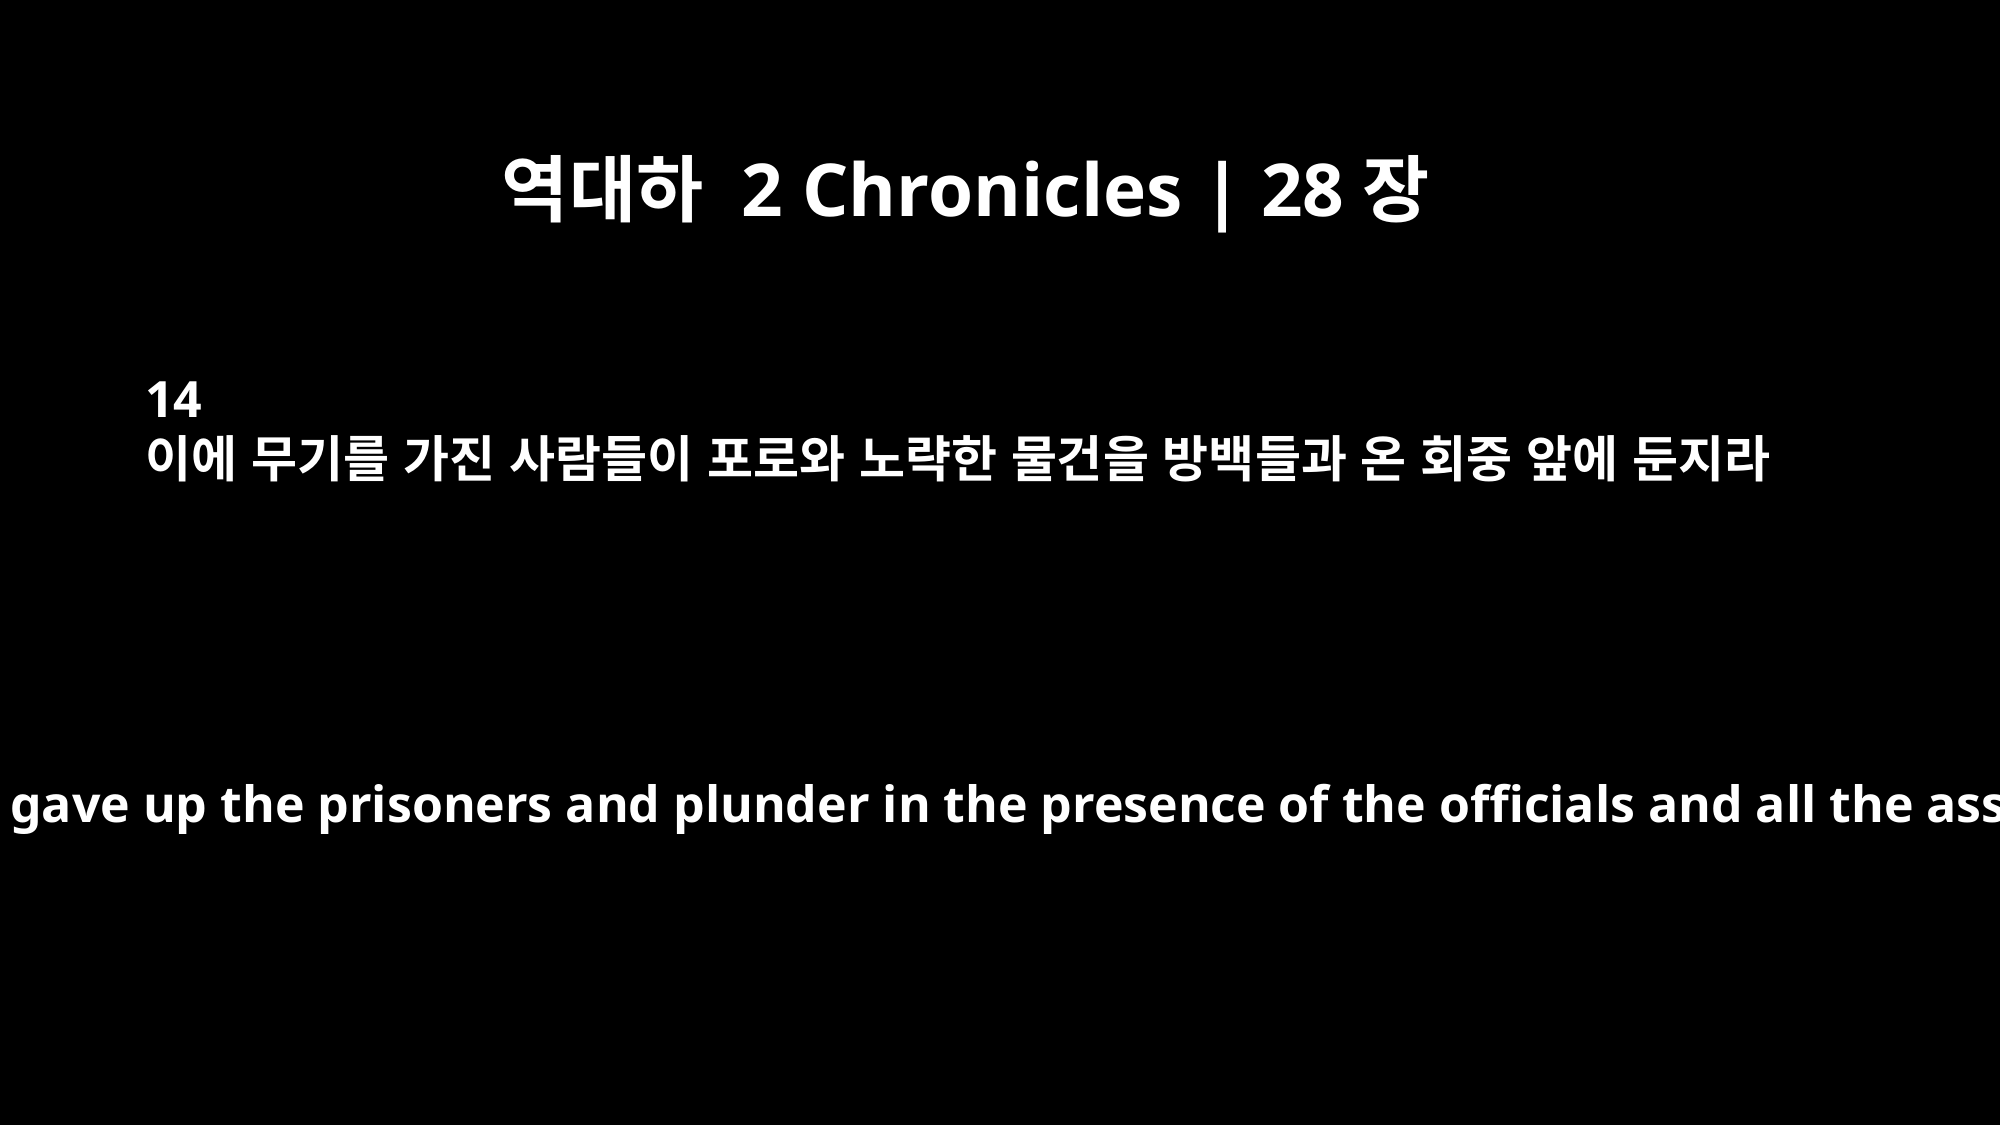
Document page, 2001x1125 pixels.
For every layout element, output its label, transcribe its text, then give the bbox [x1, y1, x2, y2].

text_box So the soldiers gave up the prisoners and plunder in the presence of the officials and all the assembly. [0, 764, 2000, 840]
text_box 14 이에 무기를 가진 사람들이 포로와 노략한 물건을 방백들과 온 회중 앞에 둔지라 [130, 359, 1787, 495]
text_box 역대하 2 Chronicles | 28장 [487, 136, 1445, 239]
